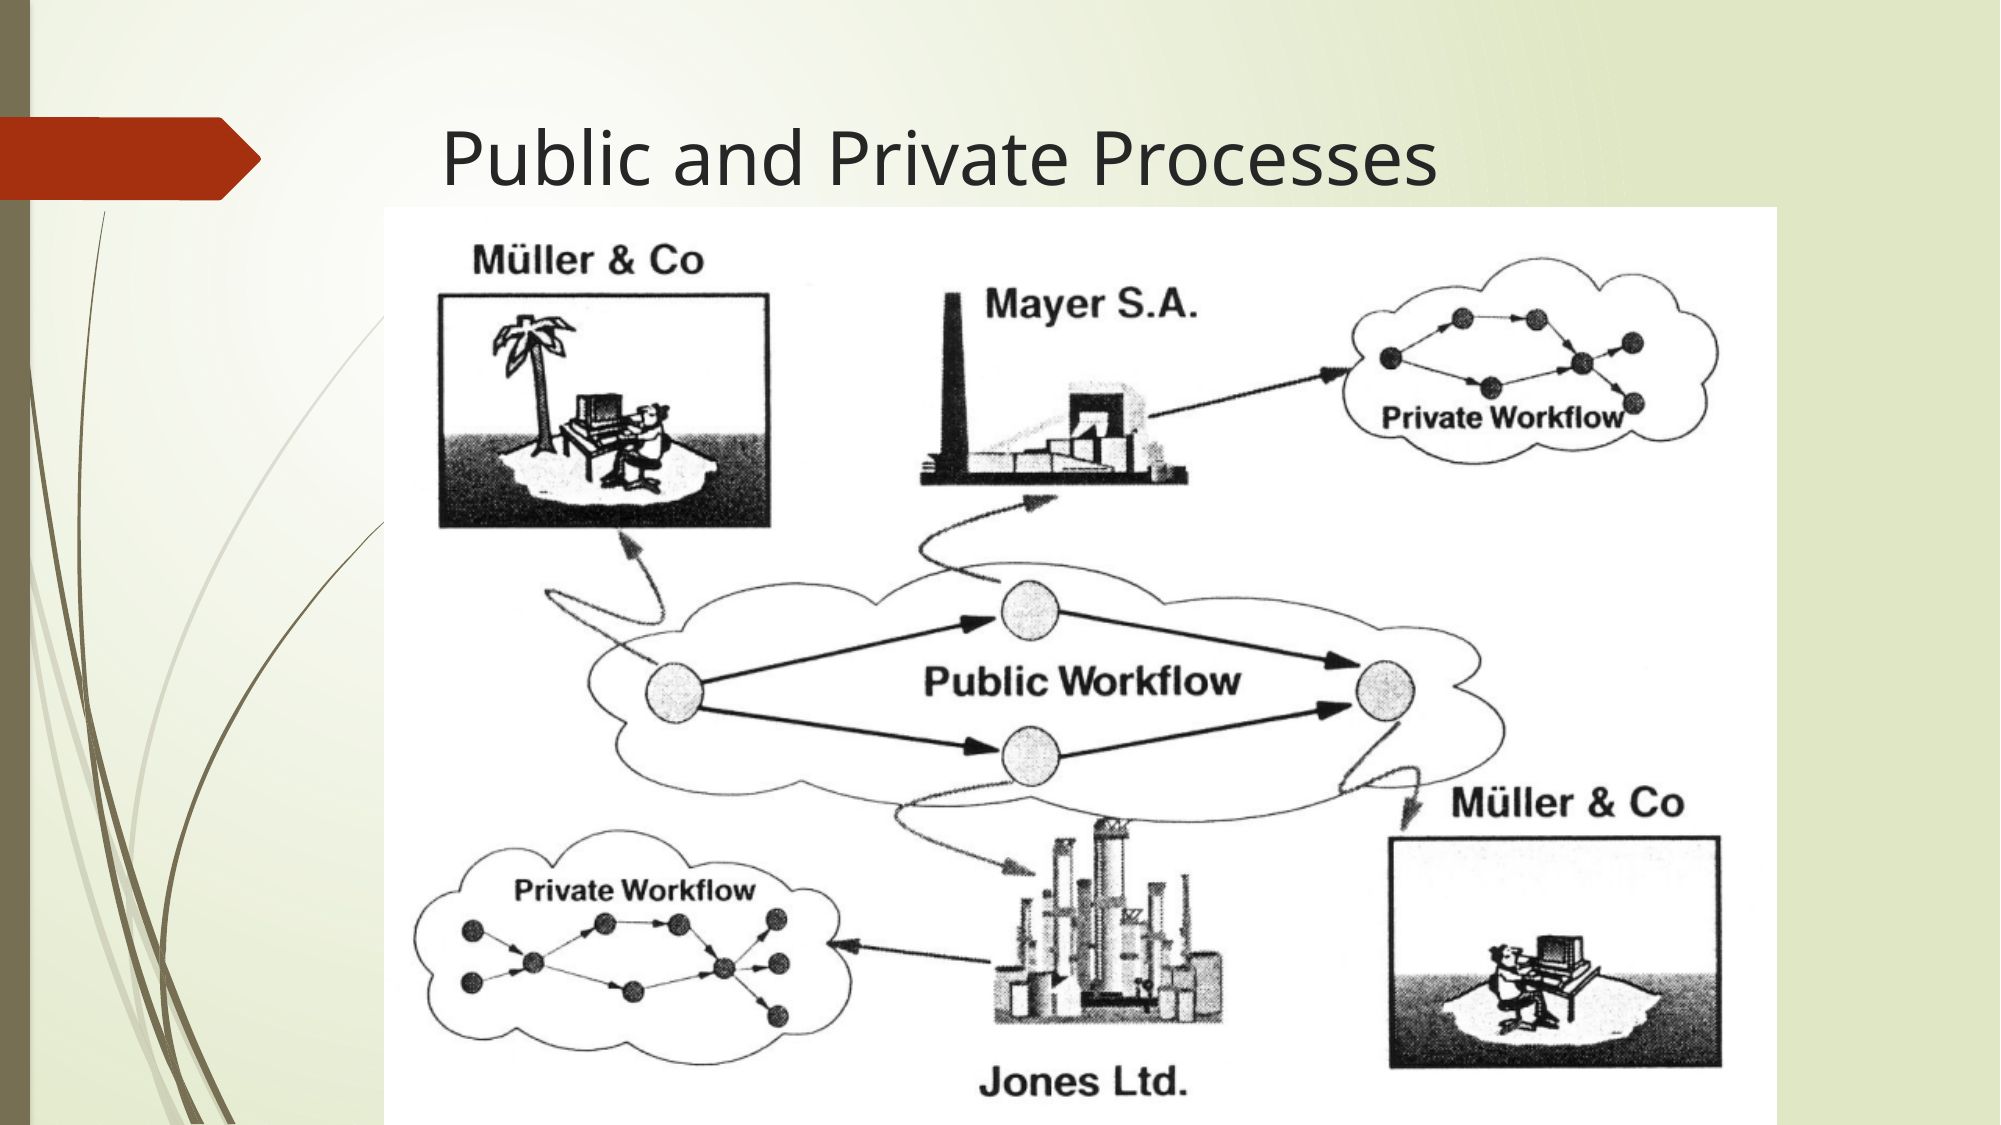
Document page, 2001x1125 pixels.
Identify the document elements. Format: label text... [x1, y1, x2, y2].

picture [383, 207, 1777, 1125]
title Public and Private Processes [425, 102, 1888, 313]
